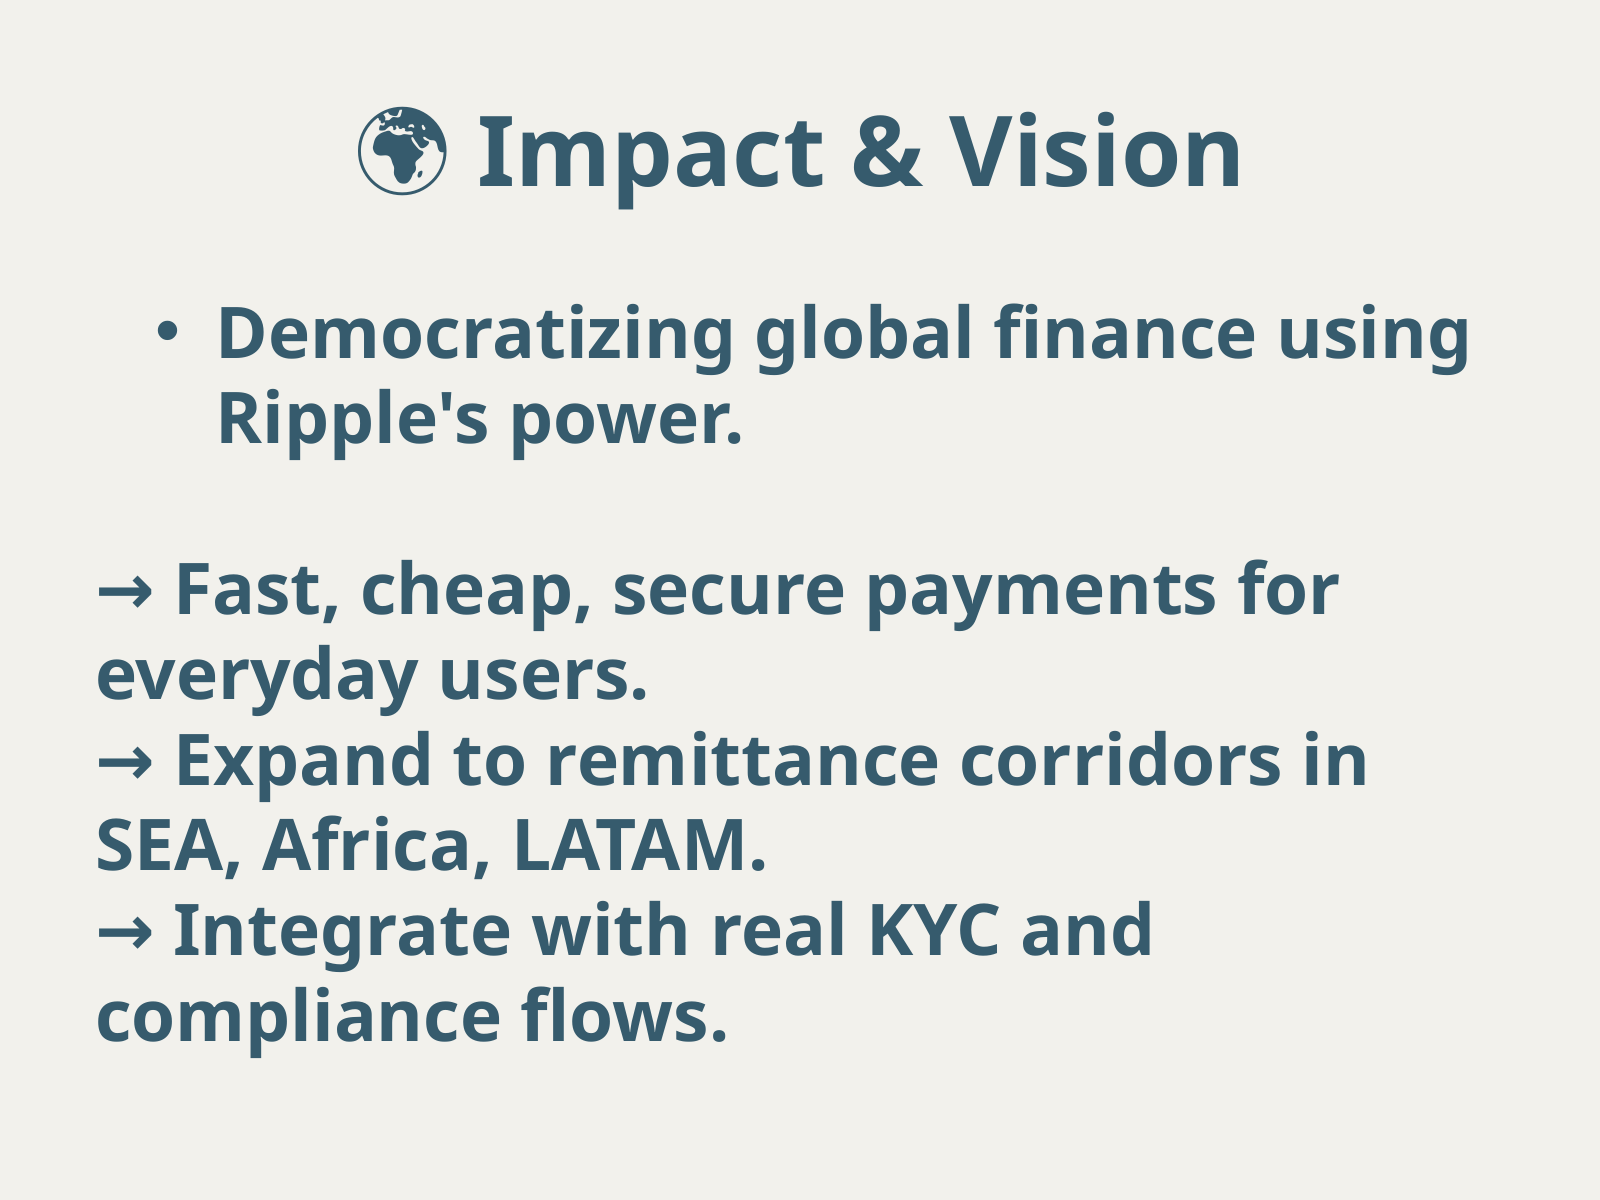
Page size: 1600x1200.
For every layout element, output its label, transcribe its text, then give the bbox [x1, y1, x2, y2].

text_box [79, 47, 1521, 249]
text_box Democratizing global finance using Ripple's power. → Fast, cheap, secure payments for everyday users. → Expand to remittance corridors in SEA, Africa, LATAM. → Integrate with real KYC and compliance flows. [94, 287, 1505, 1056]
